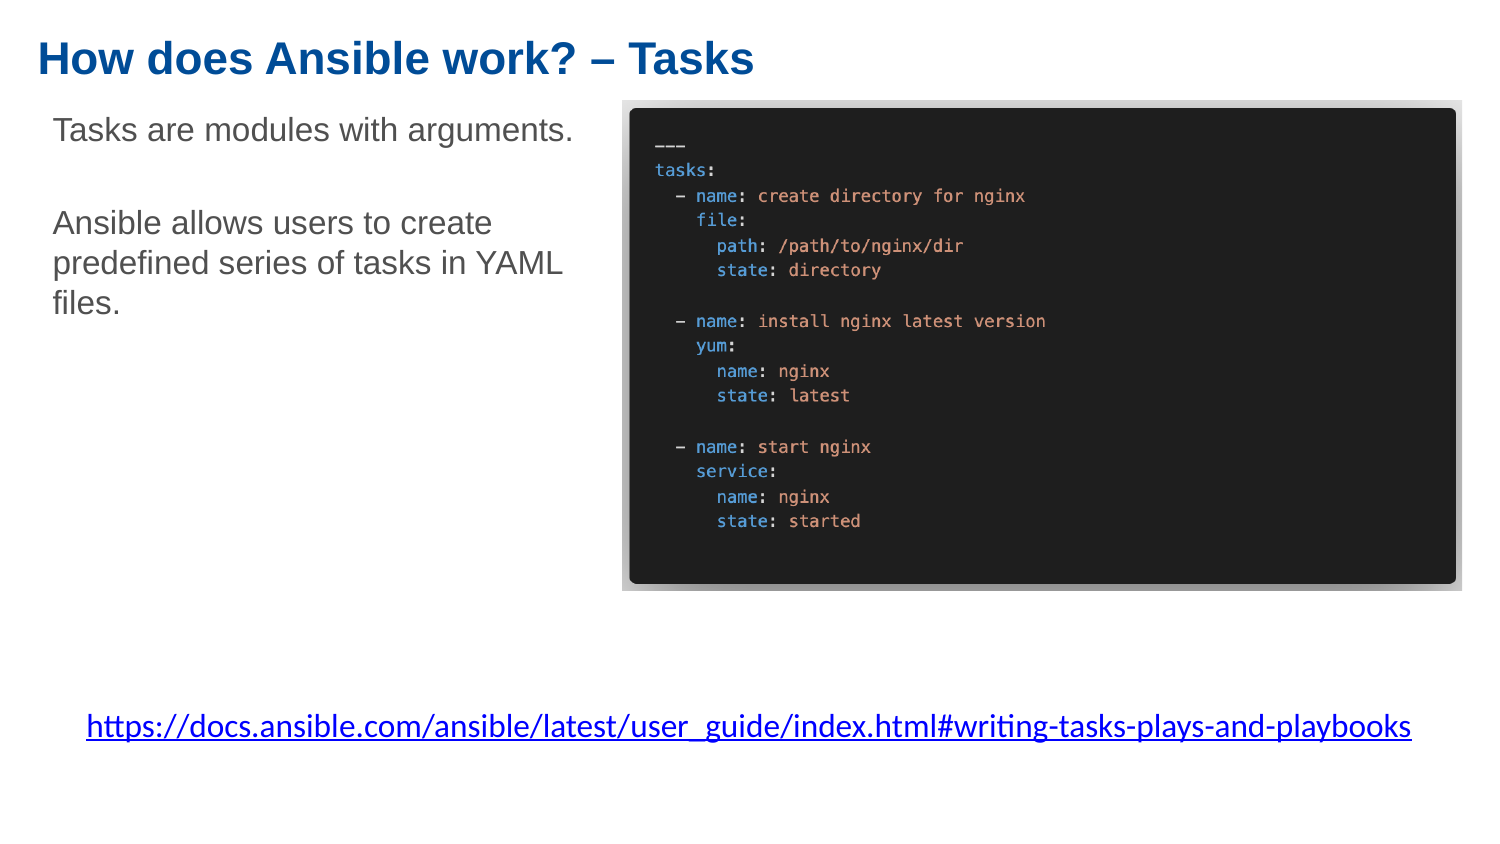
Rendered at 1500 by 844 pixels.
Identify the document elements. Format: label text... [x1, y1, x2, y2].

text_box https://docs.ansible.com/ansible/latest/user_guide/index.html#writing-tasks-plays-and-playbooks [36, 696, 1463, 752]
picture [621, 100, 1463, 592]
title How does Ansible work? – Tasks [37, 30, 1463, 84]
text_box Tasks are modules with arguments. Ansible allows users to create predefined series of tasks in YAML files. [37, 100, 620, 329]
